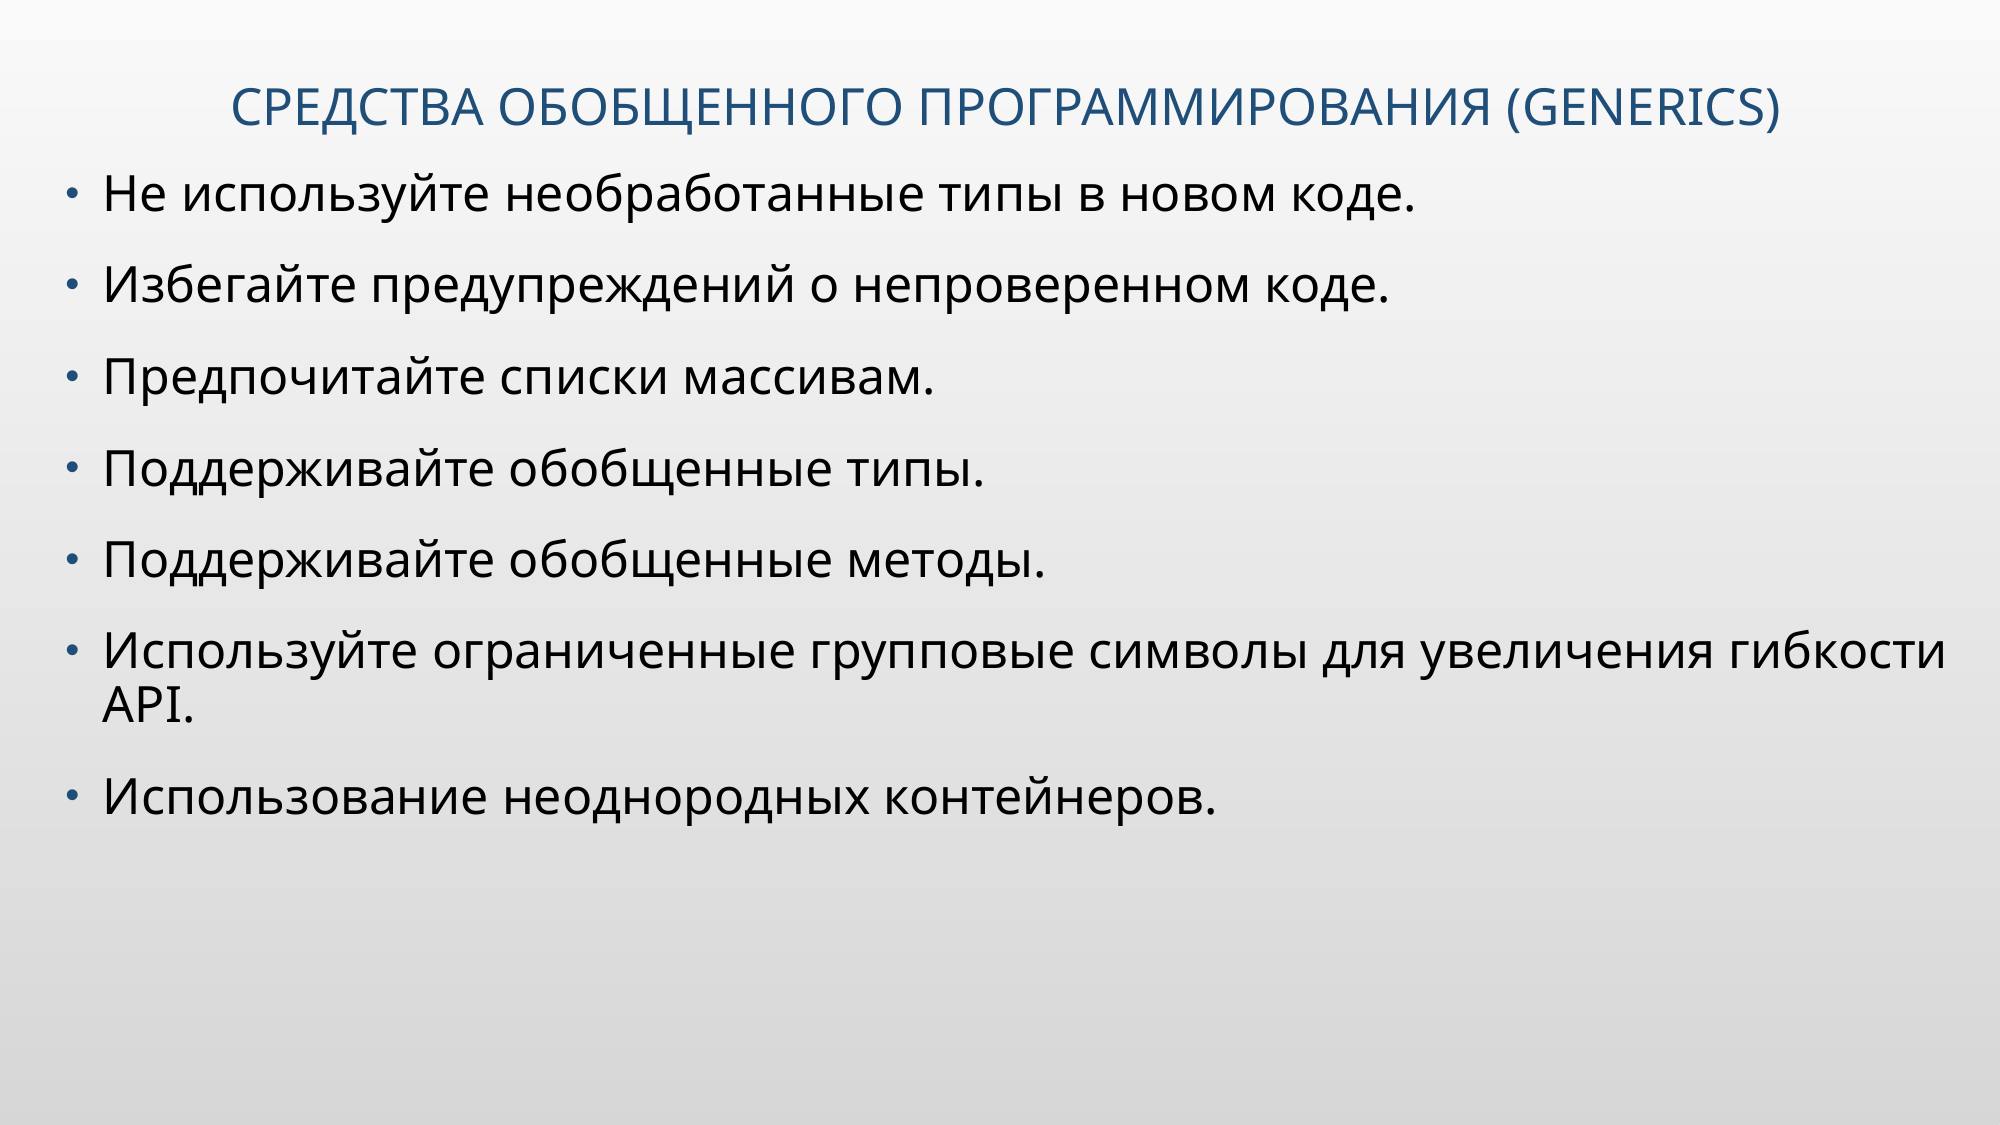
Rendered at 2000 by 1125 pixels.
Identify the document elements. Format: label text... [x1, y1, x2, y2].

title Средства обобщенного программирования (generics) [149, 30, 1862, 145]
list Не используйте необработанные типы в новом коде. Избегайте предупреждений о непроверенном коде. Предпочитайте списки массивам. Поддерживайте обобщенные типы. Поддерживайте обобщенные методы. Используйте ограниченные групповые символы для увеличения гибкости API. Использование неоднородных контейнеров. [42, 160, 1969, 858]
